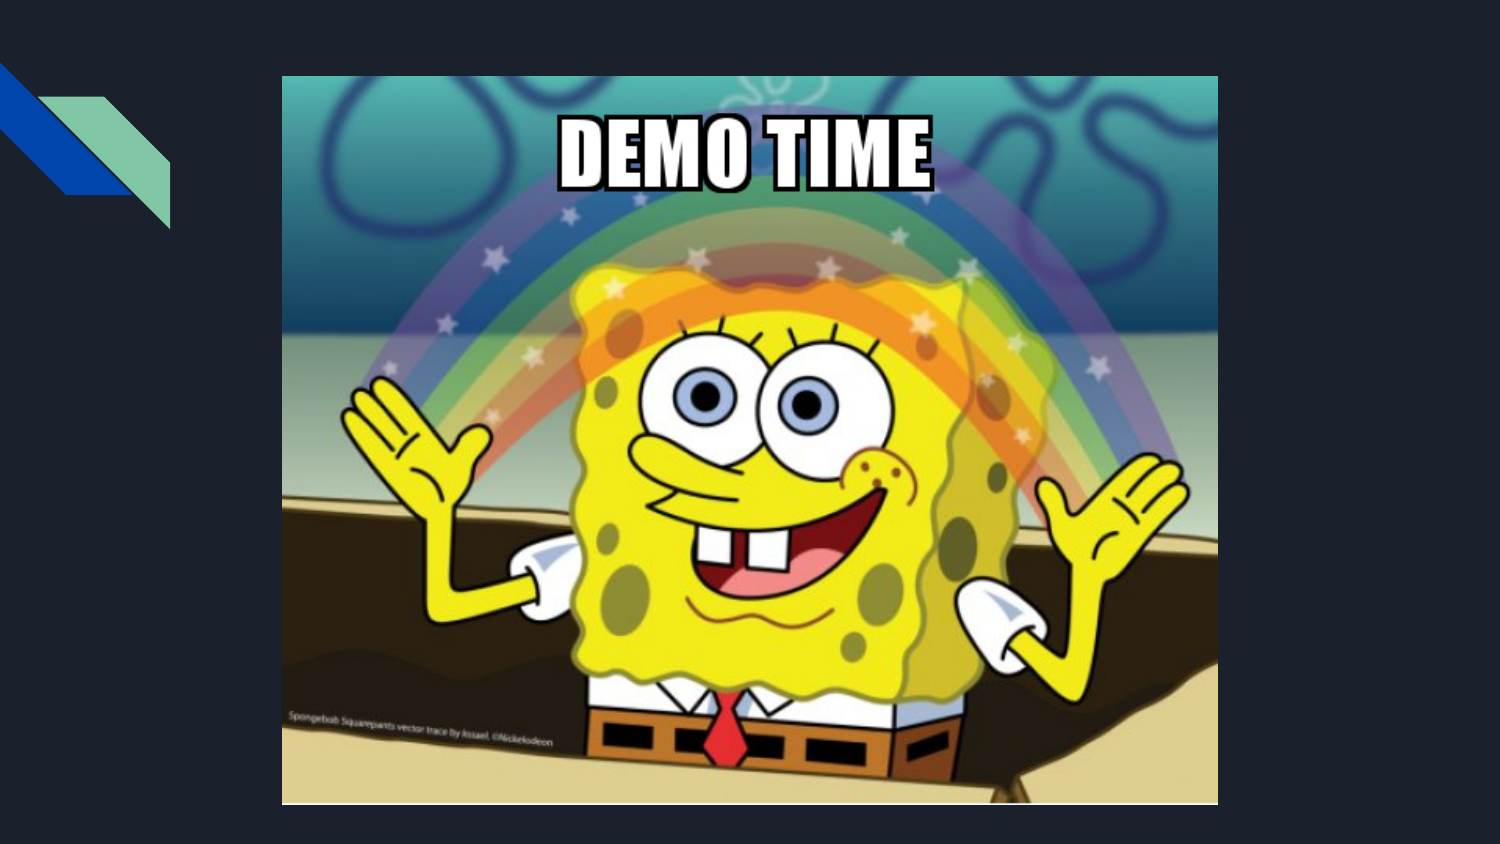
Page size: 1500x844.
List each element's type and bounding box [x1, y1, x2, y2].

picture [282, 76, 1218, 805]
